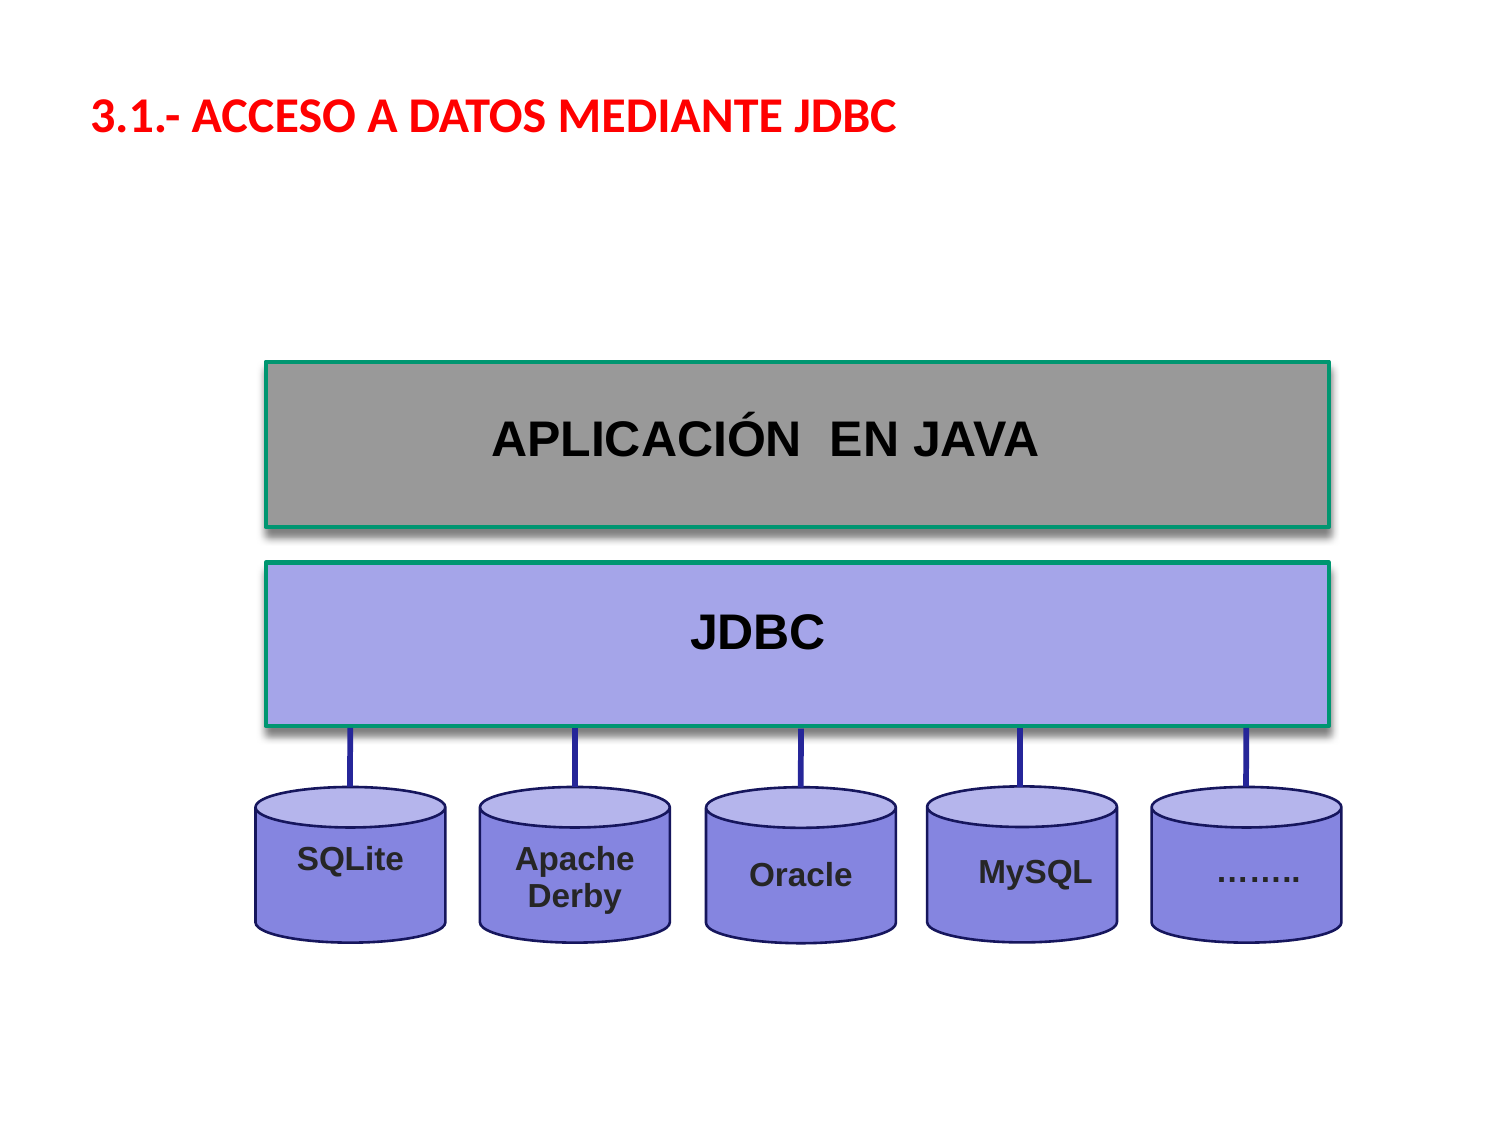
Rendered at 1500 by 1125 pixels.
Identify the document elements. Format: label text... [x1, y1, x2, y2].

text_box [477, 784, 672, 945]
text_box Apache Derby [478, 833, 672, 923]
text_box 3.1.- ACCESO A DATOS MEDIANTE JDBC [75, 75, 1425, 150]
text_box Oracle [704, 849, 898, 902]
text_box [264, 360, 1331, 529]
text_box …….. [1161, 845, 1355, 898]
text_box [925, 784, 1120, 945]
text_box [703, 785, 898, 946]
text_box MySQL [938, 846, 1132, 898]
text_box [1149, 784, 1344, 945]
text_box APLICACIÓN EN JAVA [476, 404, 1055, 475]
text_box [253, 784, 448, 945]
text_box JDBC [675, 597, 841, 669]
text_box SQLite [253, 833, 447, 886]
text_box [264, 560, 1331, 728]
